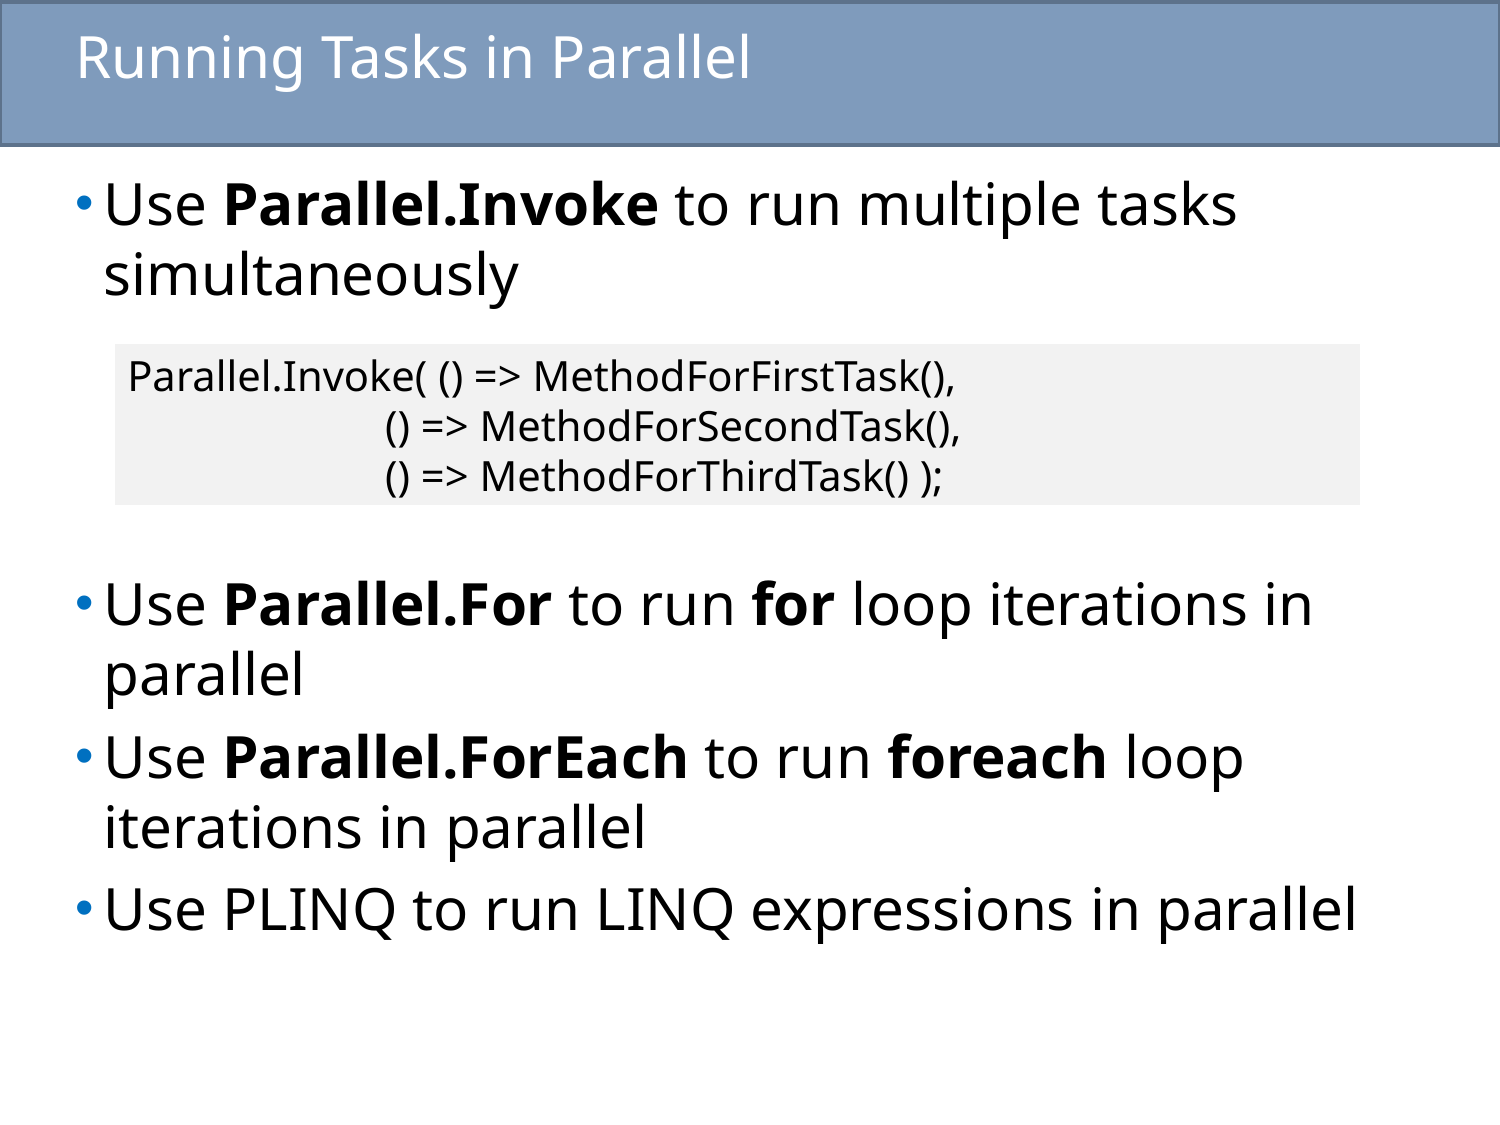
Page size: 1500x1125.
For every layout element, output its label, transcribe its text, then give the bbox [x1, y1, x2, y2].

text_box Parallel.Invoke( () => MethodForFirstTask(), () => MethodForSecondTask(), () => MethodForThirdTask() ); [110, 340, 1365, 509]
title Running Tasks in Parallel [75, 0, 1351, 122]
text_box Use Parallel.Invoke to run multiple tasks simultaneously Use Parallel.For to run for loop iterations in parallel Use Parallel.ForEach to run foreach loop iterations in parallel Use PLINQ to run LINQ expressions in parallel [75, 167, 1408, 1012]
